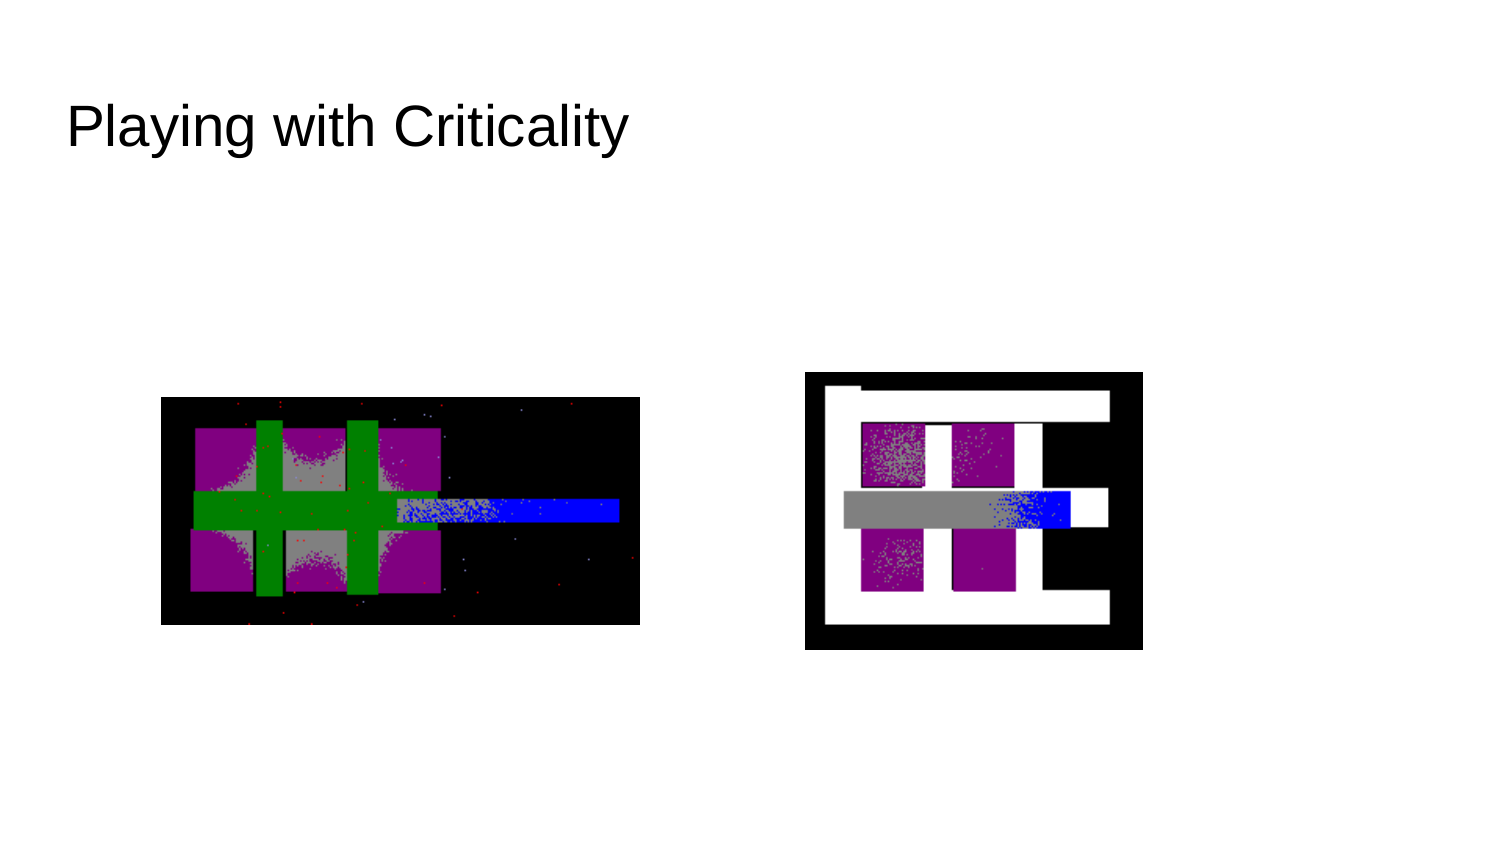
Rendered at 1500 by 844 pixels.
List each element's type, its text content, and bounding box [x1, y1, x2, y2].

title Playing with Criticality [51, 72, 1449, 167]
picture [160, 397, 640, 625]
picture [804, 372, 1143, 650]
